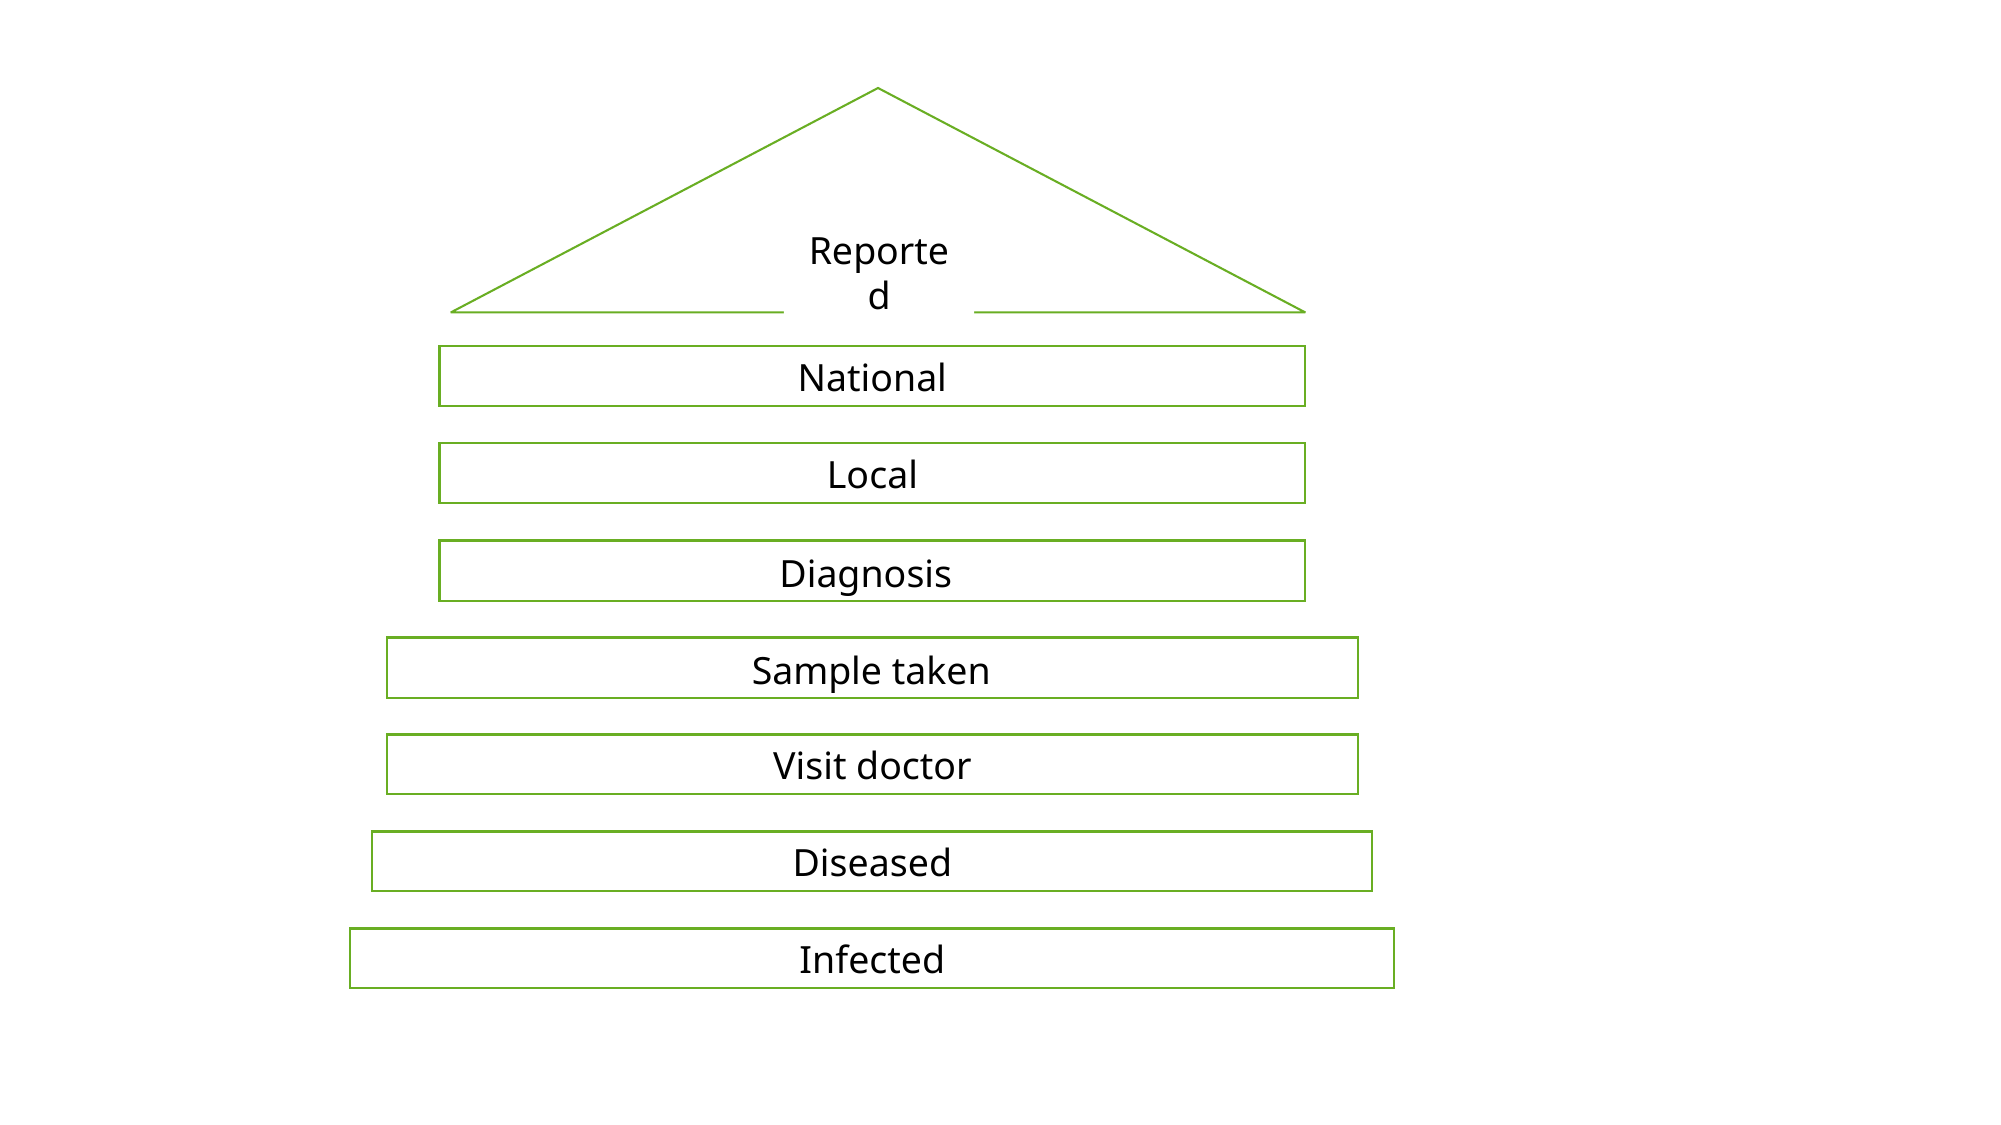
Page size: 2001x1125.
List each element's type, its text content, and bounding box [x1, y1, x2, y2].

text_box Local [438, 442, 1306, 504]
text_box Visit doctor [386, 733, 1359, 795]
text_box National [438, 345, 1306, 407]
text_box [450, 86, 1306, 314]
text_box Infected [349, 927, 1395, 989]
text_box Diagnosis [764, 542, 968, 603]
text_box [386, 636, 1359, 699]
text_box Reported [783, 219, 975, 326]
text_box Sample taken [737, 639, 1006, 700]
text_box Diseased [371, 830, 1373, 892]
text_box [438, 539, 1306, 602]
